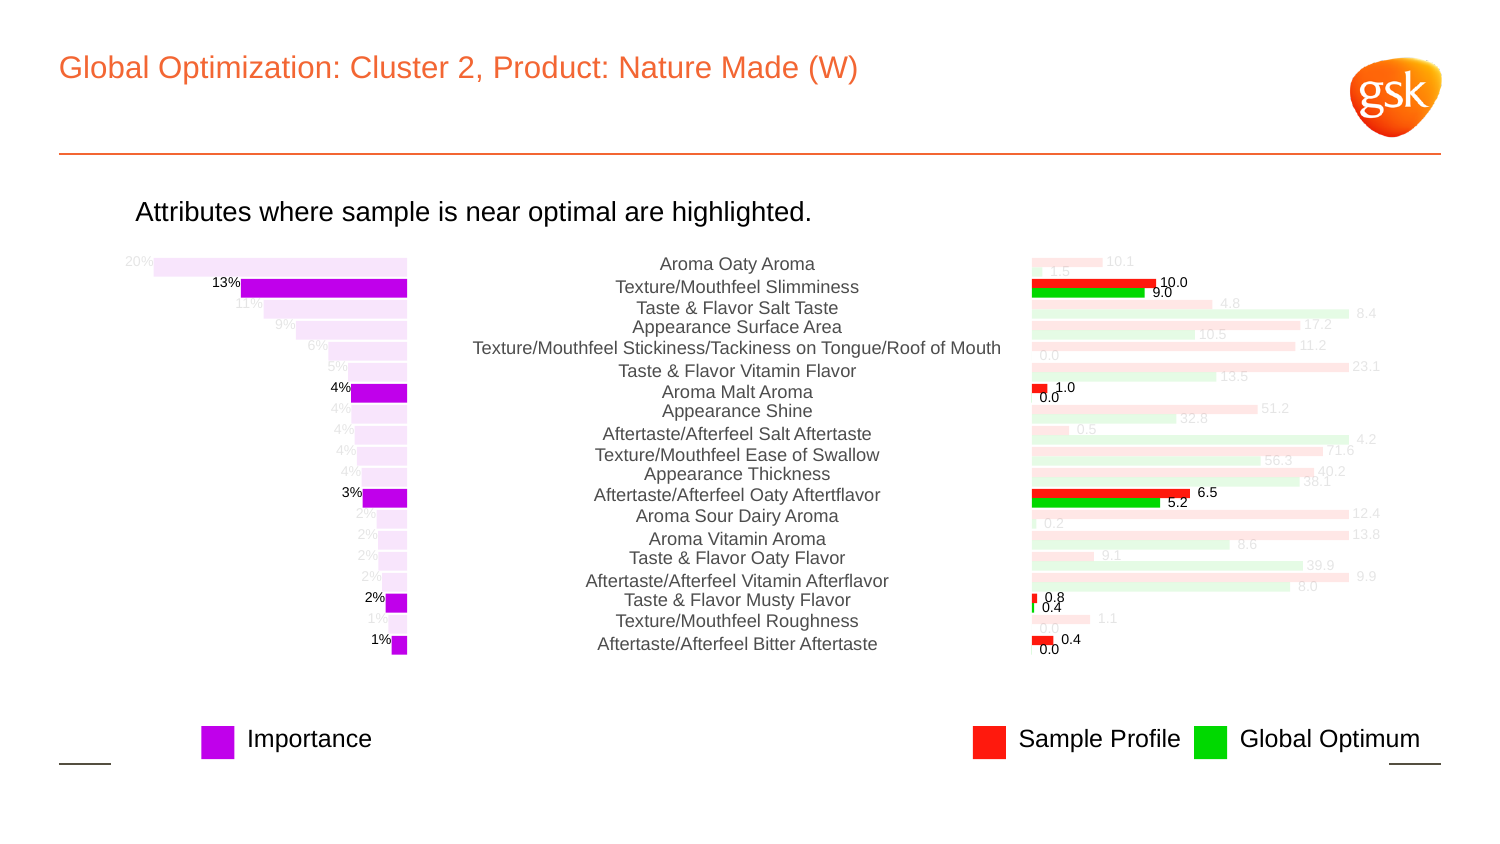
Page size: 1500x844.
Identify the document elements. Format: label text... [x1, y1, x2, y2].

title Global Optimization: Cluster 2, Product: Nature Made (W) [58, 47, 1302, 86]
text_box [112, 194, 1388, 796]
picture [1333, 38, 1457, 157]
